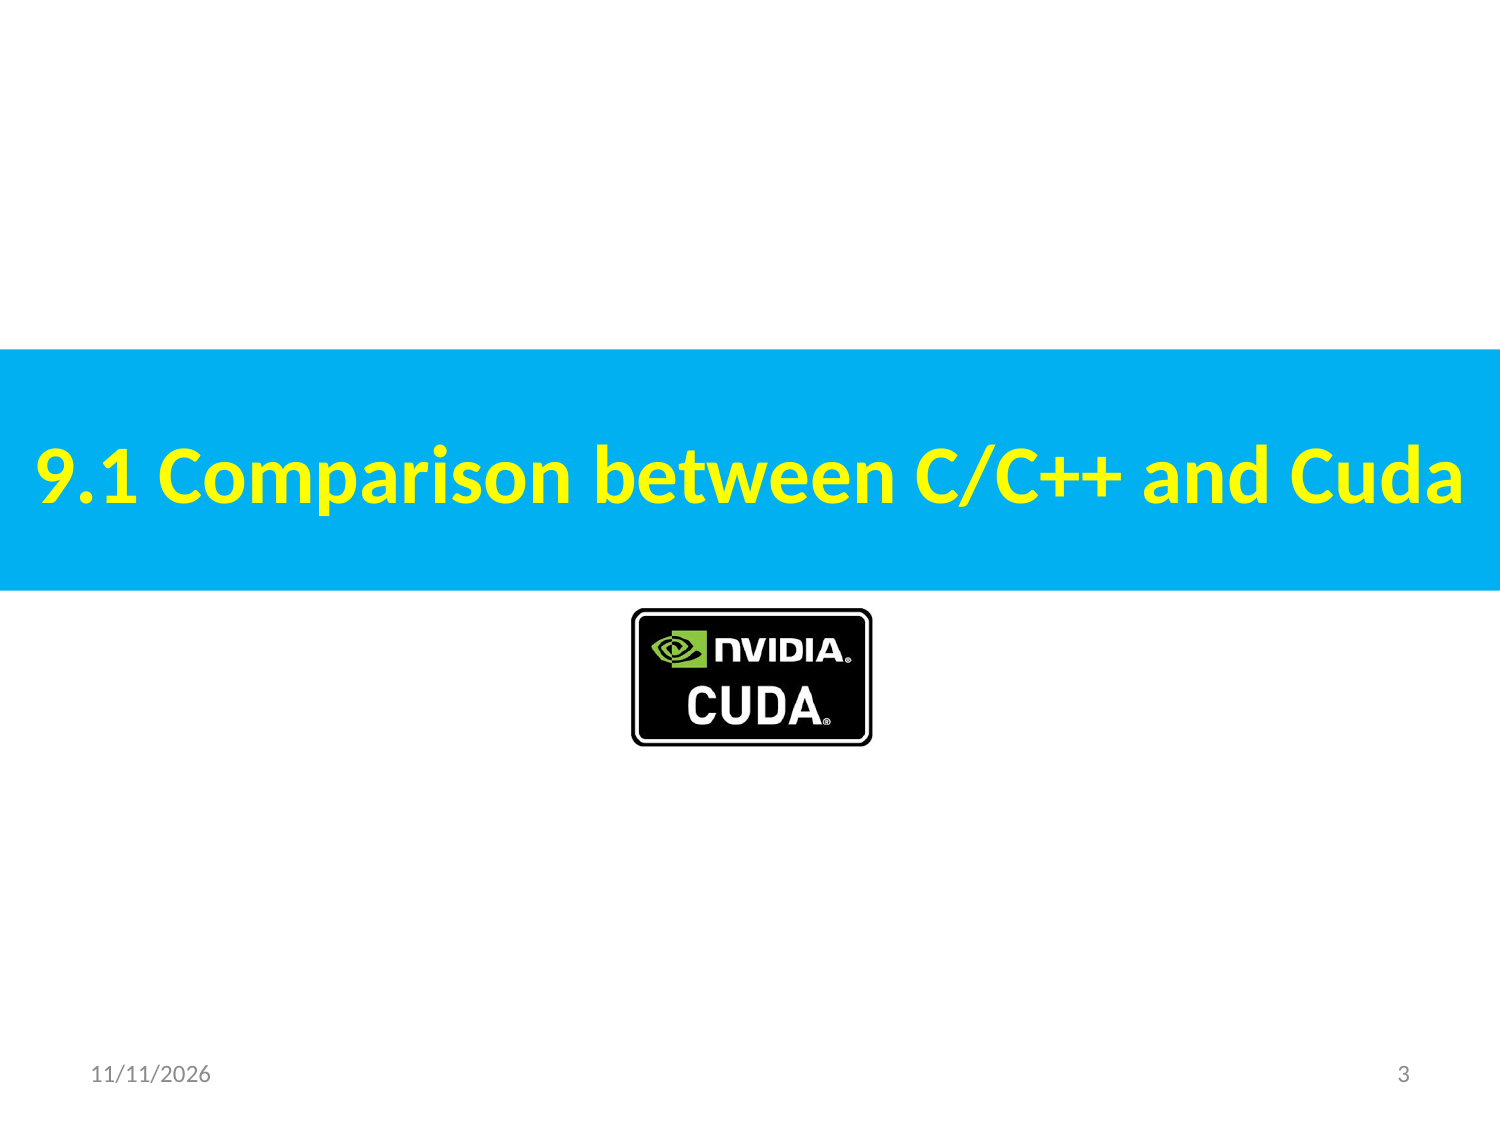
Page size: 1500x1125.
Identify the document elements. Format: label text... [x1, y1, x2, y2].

slide_number 3 [1074, 1042, 1425, 1103]
title 9.1 Comparison between C/C++ and Cuda [0, 349, 1500, 591]
picture [619, 597, 883, 758]
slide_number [75, 1042, 425, 1103]
